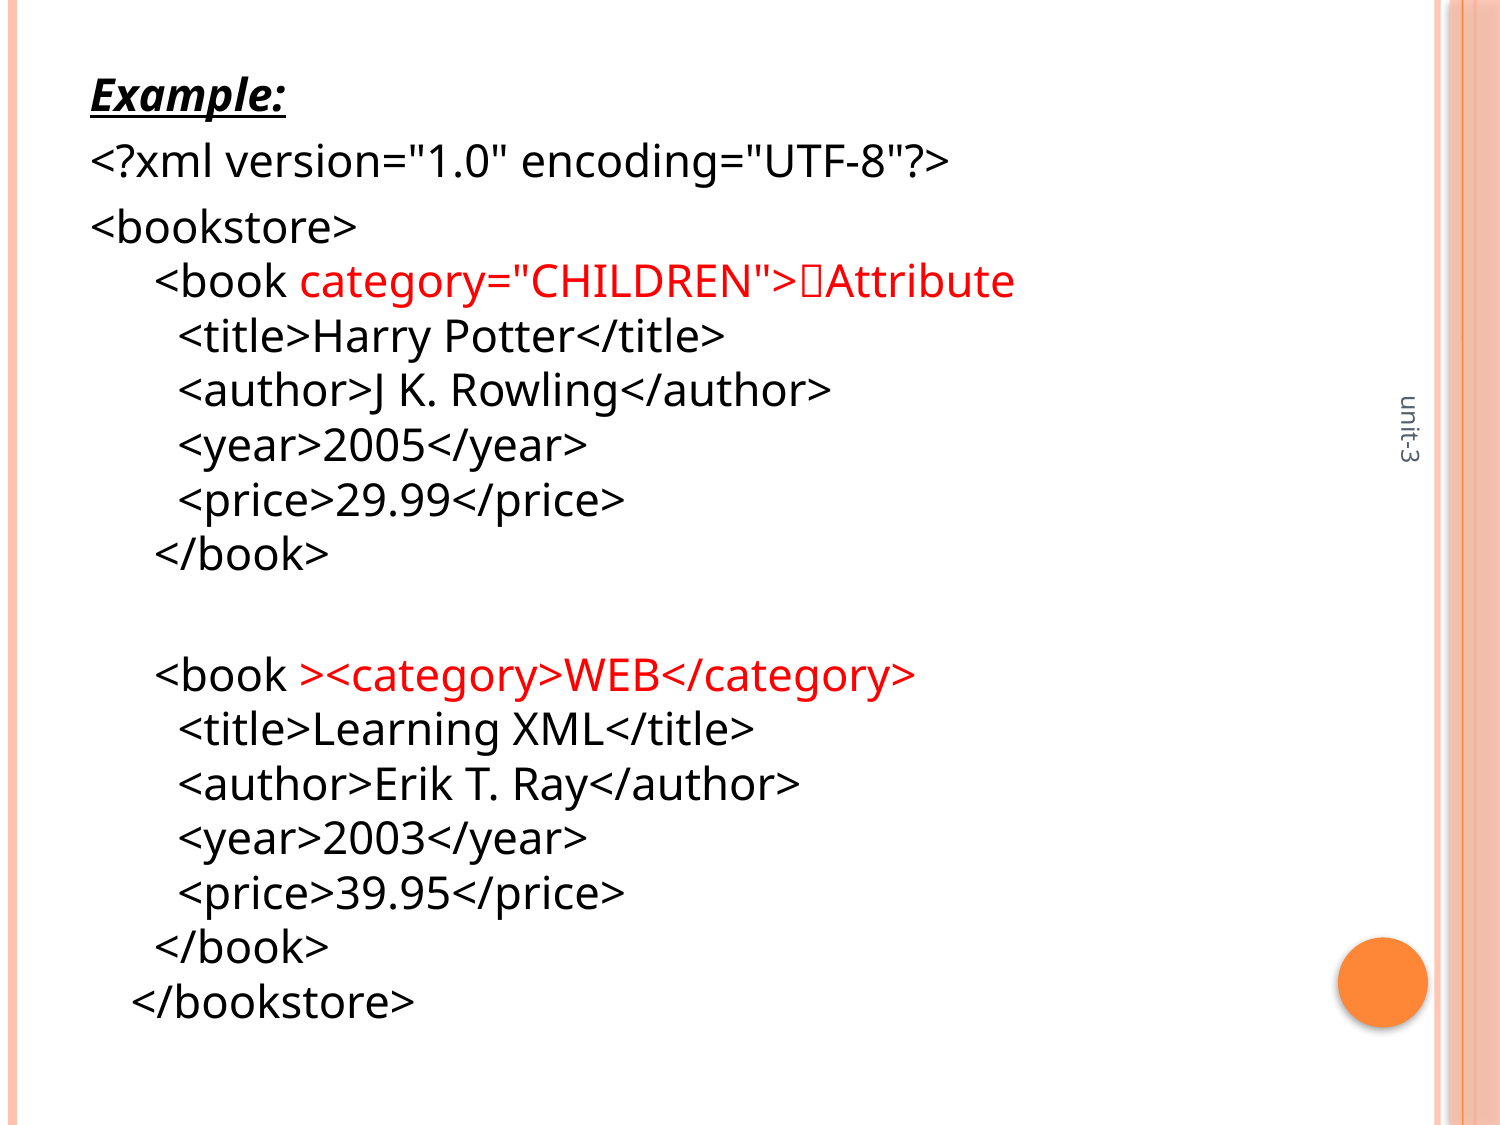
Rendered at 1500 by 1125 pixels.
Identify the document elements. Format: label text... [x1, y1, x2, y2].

footer unit-3 [1379, 380, 1440, 906]
list Example: <?xml version="1.0" encoding="UTF-8"?> <bookstore> <book category="CHILDREN">Attribute <title>Harry Potter</title> <author>J K. Rowling</author> <year>2005</year> <price>29.99</price> </book> <book ><category>WEB</category> <title>Learning XML</title> <author>Erik T. Ray</author> <year>2003</year> <price>39.95</price> </book> </bookstore> [75, 58, 1418, 1043]
